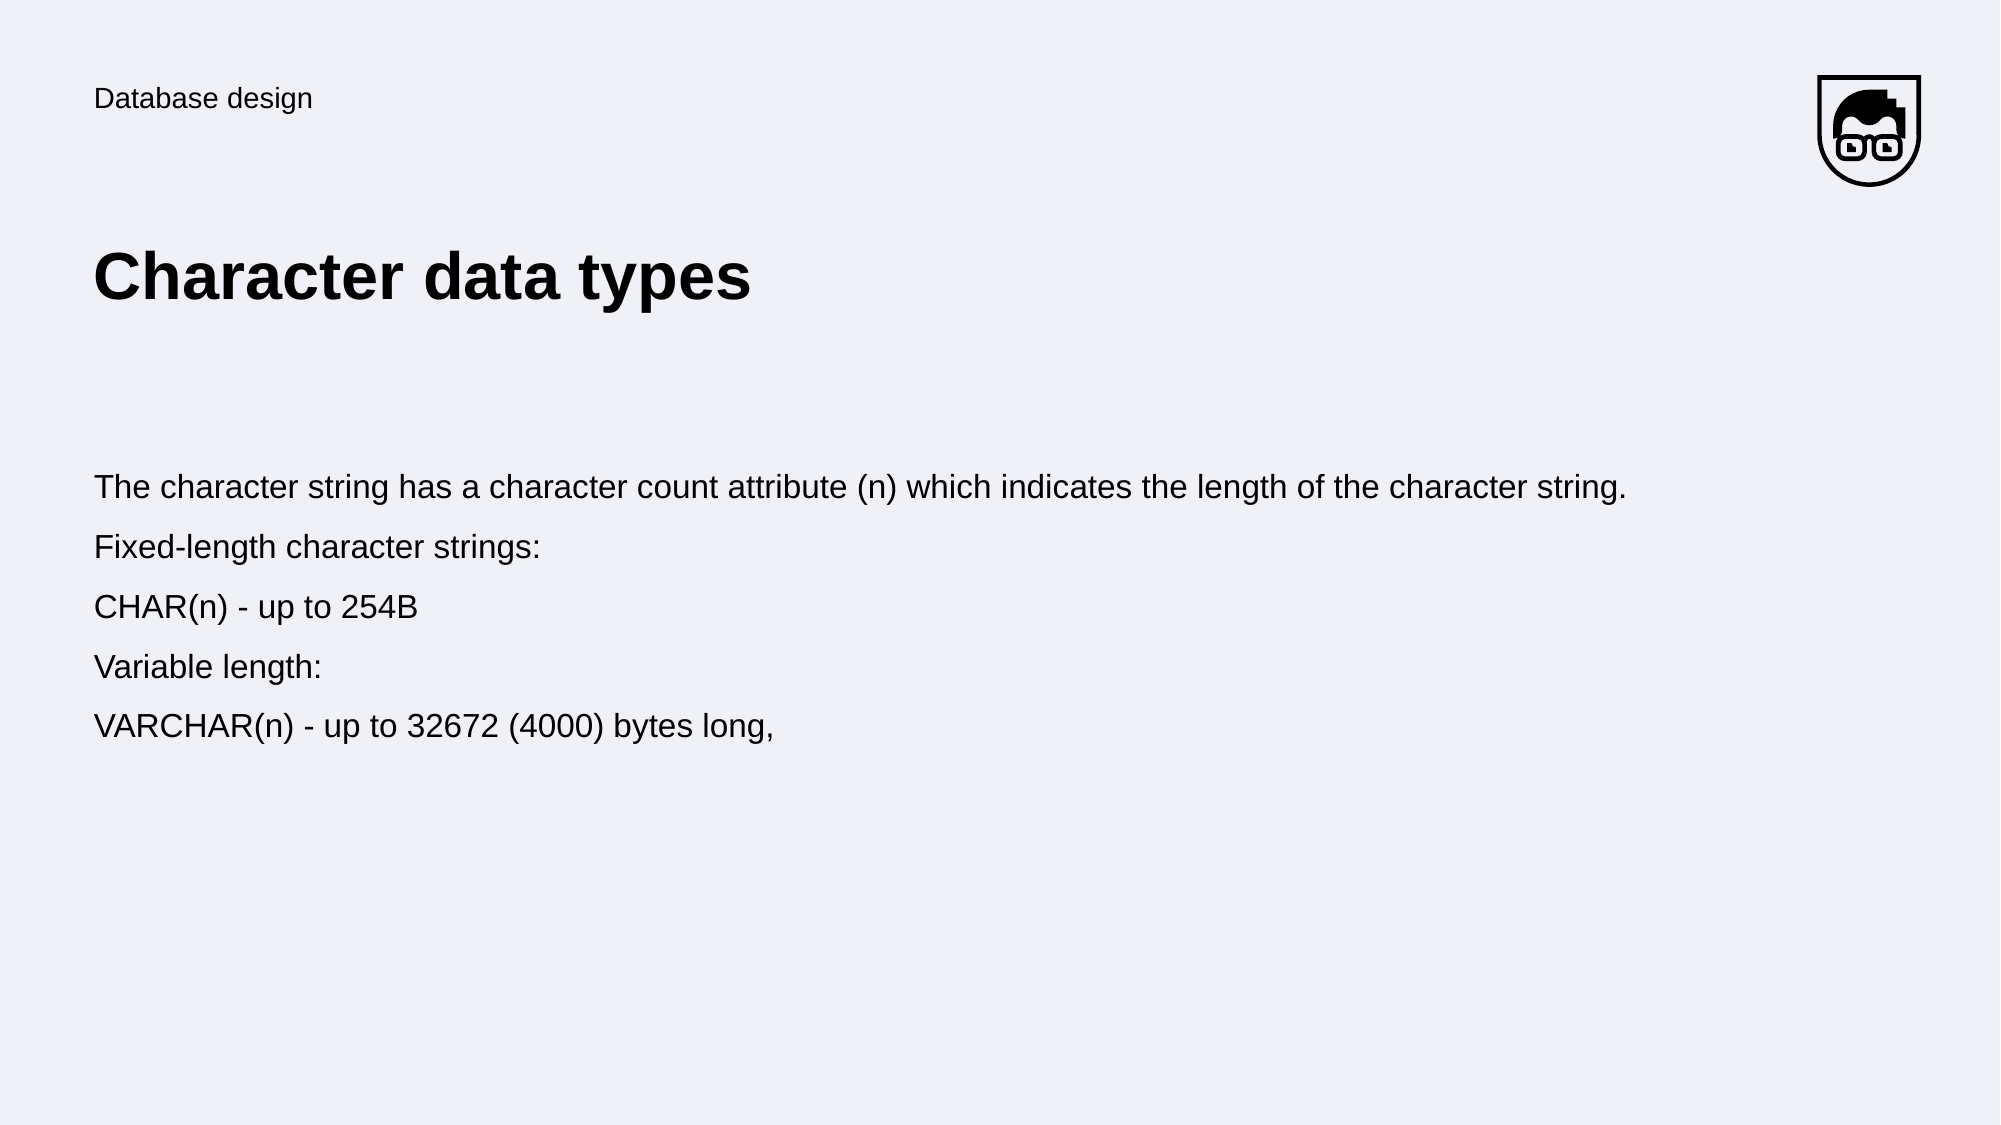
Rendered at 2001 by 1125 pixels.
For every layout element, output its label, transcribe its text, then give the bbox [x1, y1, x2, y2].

list The character string has a character count attribute (n) which indicates the length of the character string. Fixed-length character strings: CHAR(n) - up to 254B Variable length: VARCHAR(n) - up to 32672 (4000) bytes long, [78, 438, 1861, 1085]
list Database design [78, 75, 1000, 150]
title Character data types [78, 224, 1851, 438]
